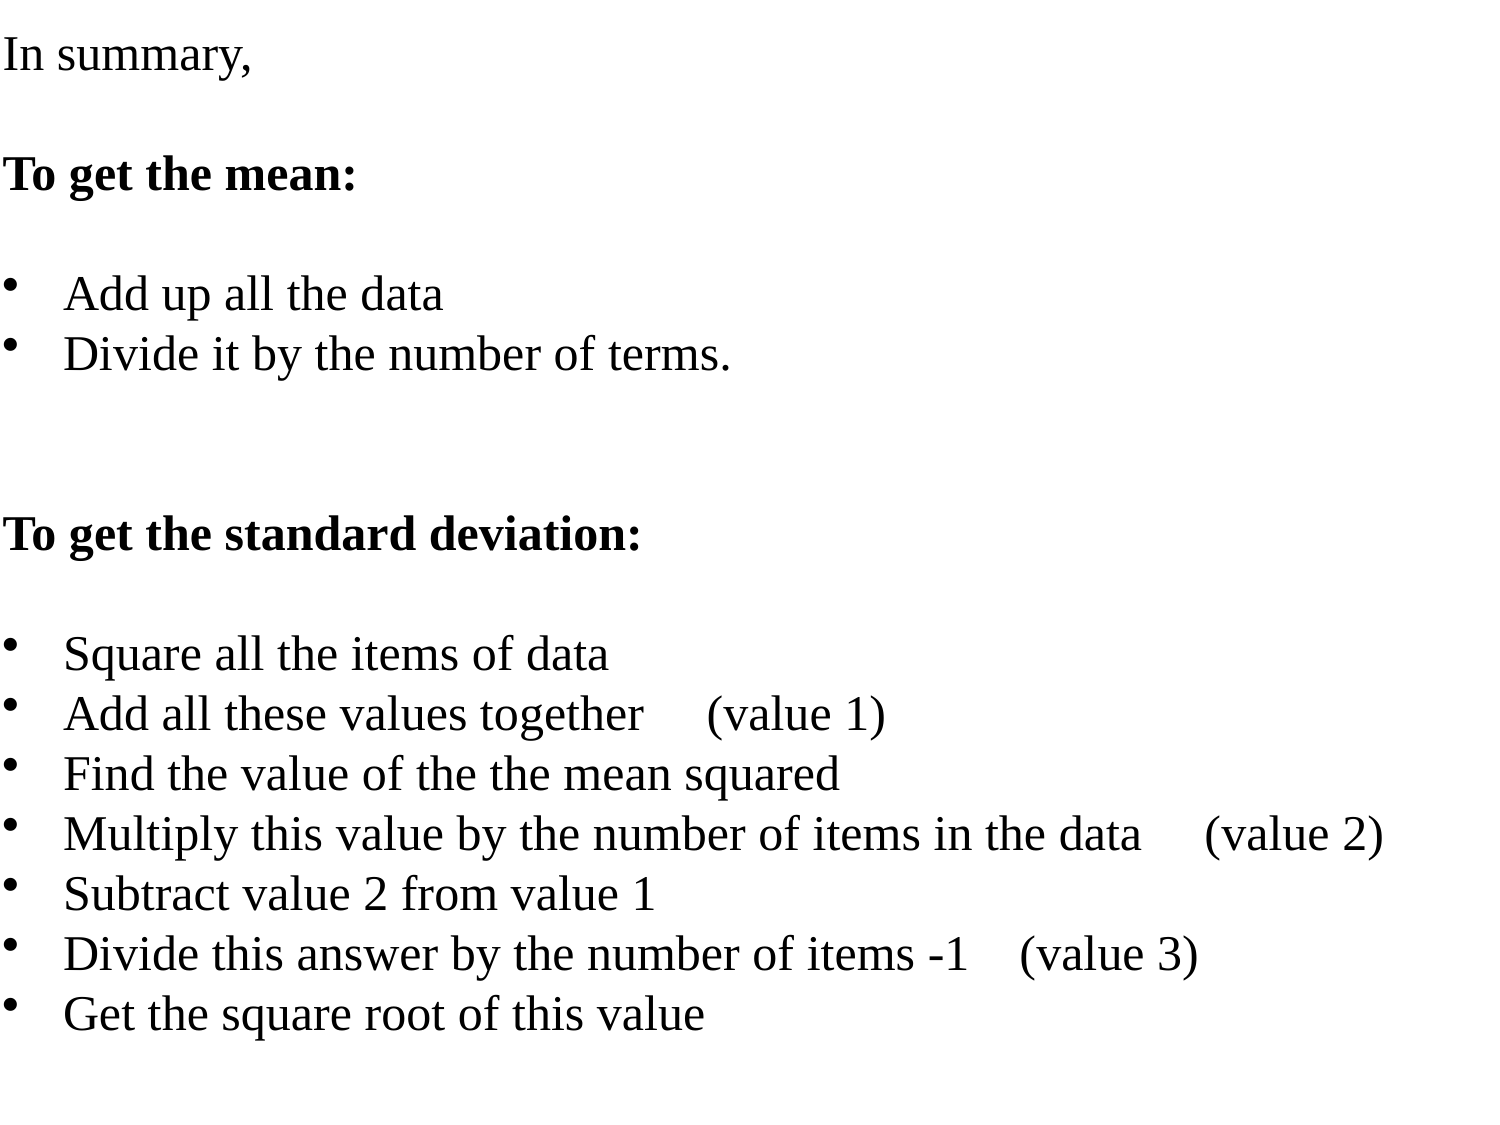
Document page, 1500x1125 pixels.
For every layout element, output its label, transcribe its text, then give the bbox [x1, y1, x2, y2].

text_box In summary, To get the mean: Add up all the data Divide it by the number of terms. To get the standard deviation: Square all the items of data Add all these values together (value 1) Find the value of the the mean squared Multiply this value by the number of items in the data (value 2) Subtract value 2 from value 1 Divide this answer by the number of items -1 (value 3) Get the square root of this value [0, 13, 1400, 1049]
